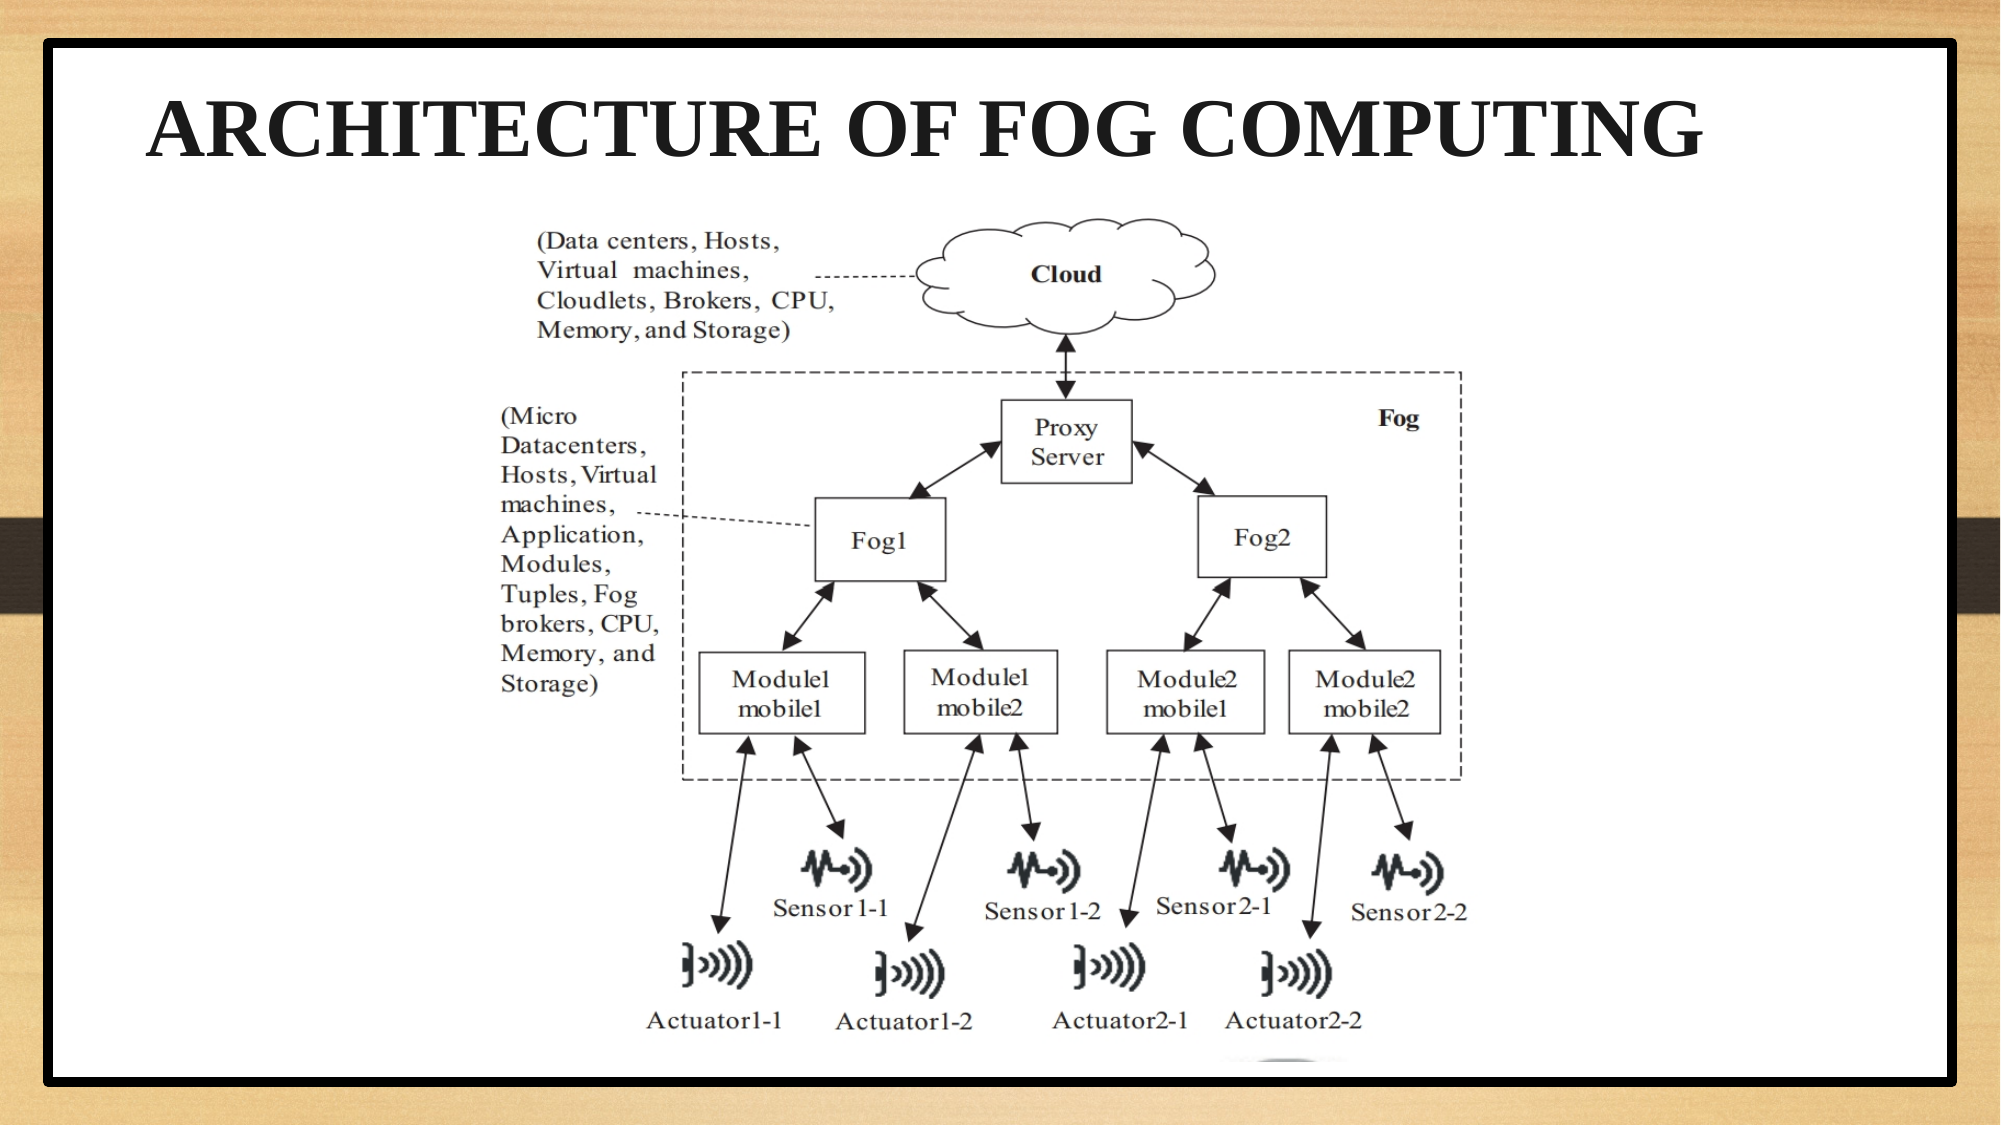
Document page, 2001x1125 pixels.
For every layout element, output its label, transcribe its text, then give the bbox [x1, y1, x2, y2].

title ARCHITECTURE OF FOG COMPUTING [130, 83, 1745, 163]
picture [0, 0, 2001, 1125]
text_box [47, 42, 1953, 1083]
